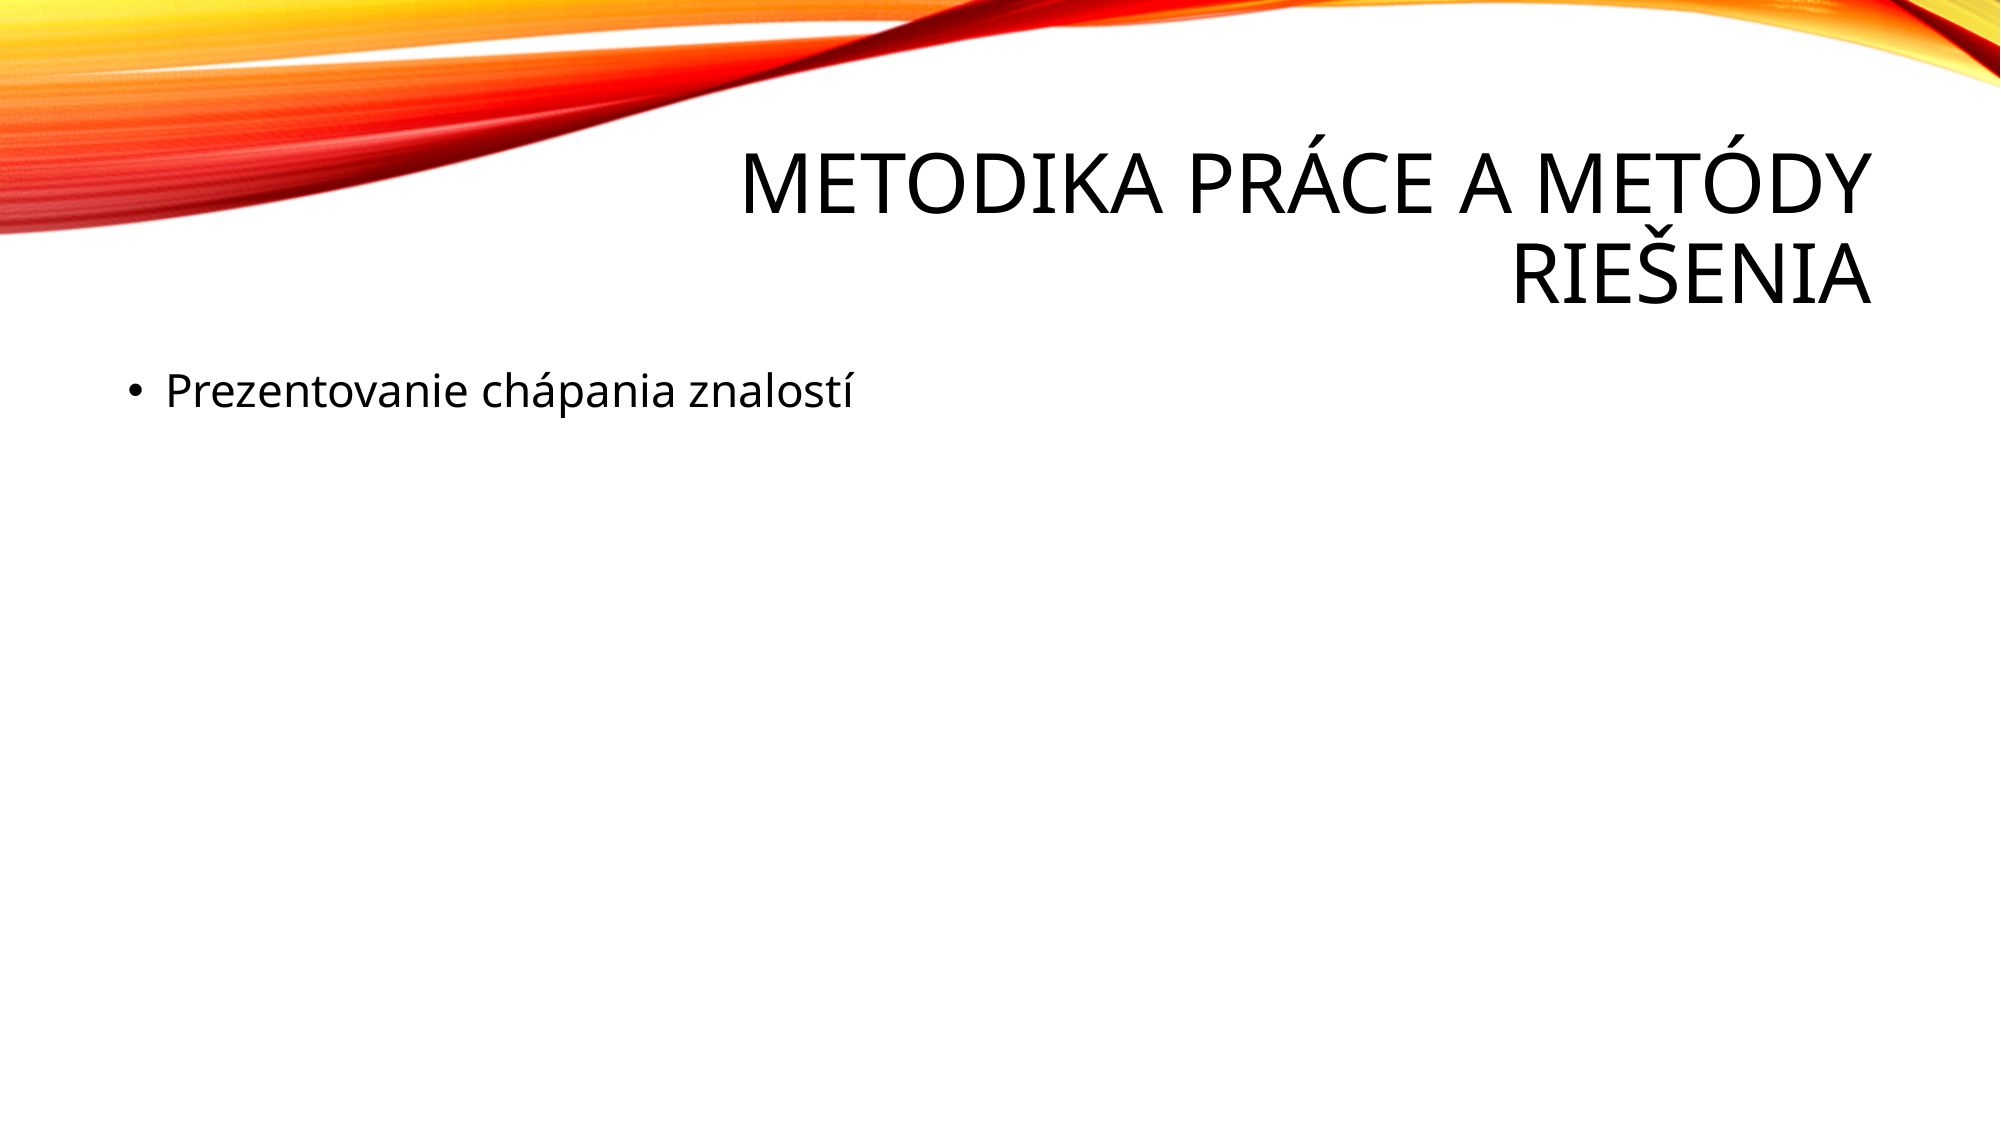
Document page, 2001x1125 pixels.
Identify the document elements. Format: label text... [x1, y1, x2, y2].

picture [0, 0, 2000, 237]
title Metodika práce a metódy riešenia [474, 125, 1888, 338]
list Prezentovanie chápania znalostí [112, 360, 1888, 1021]
